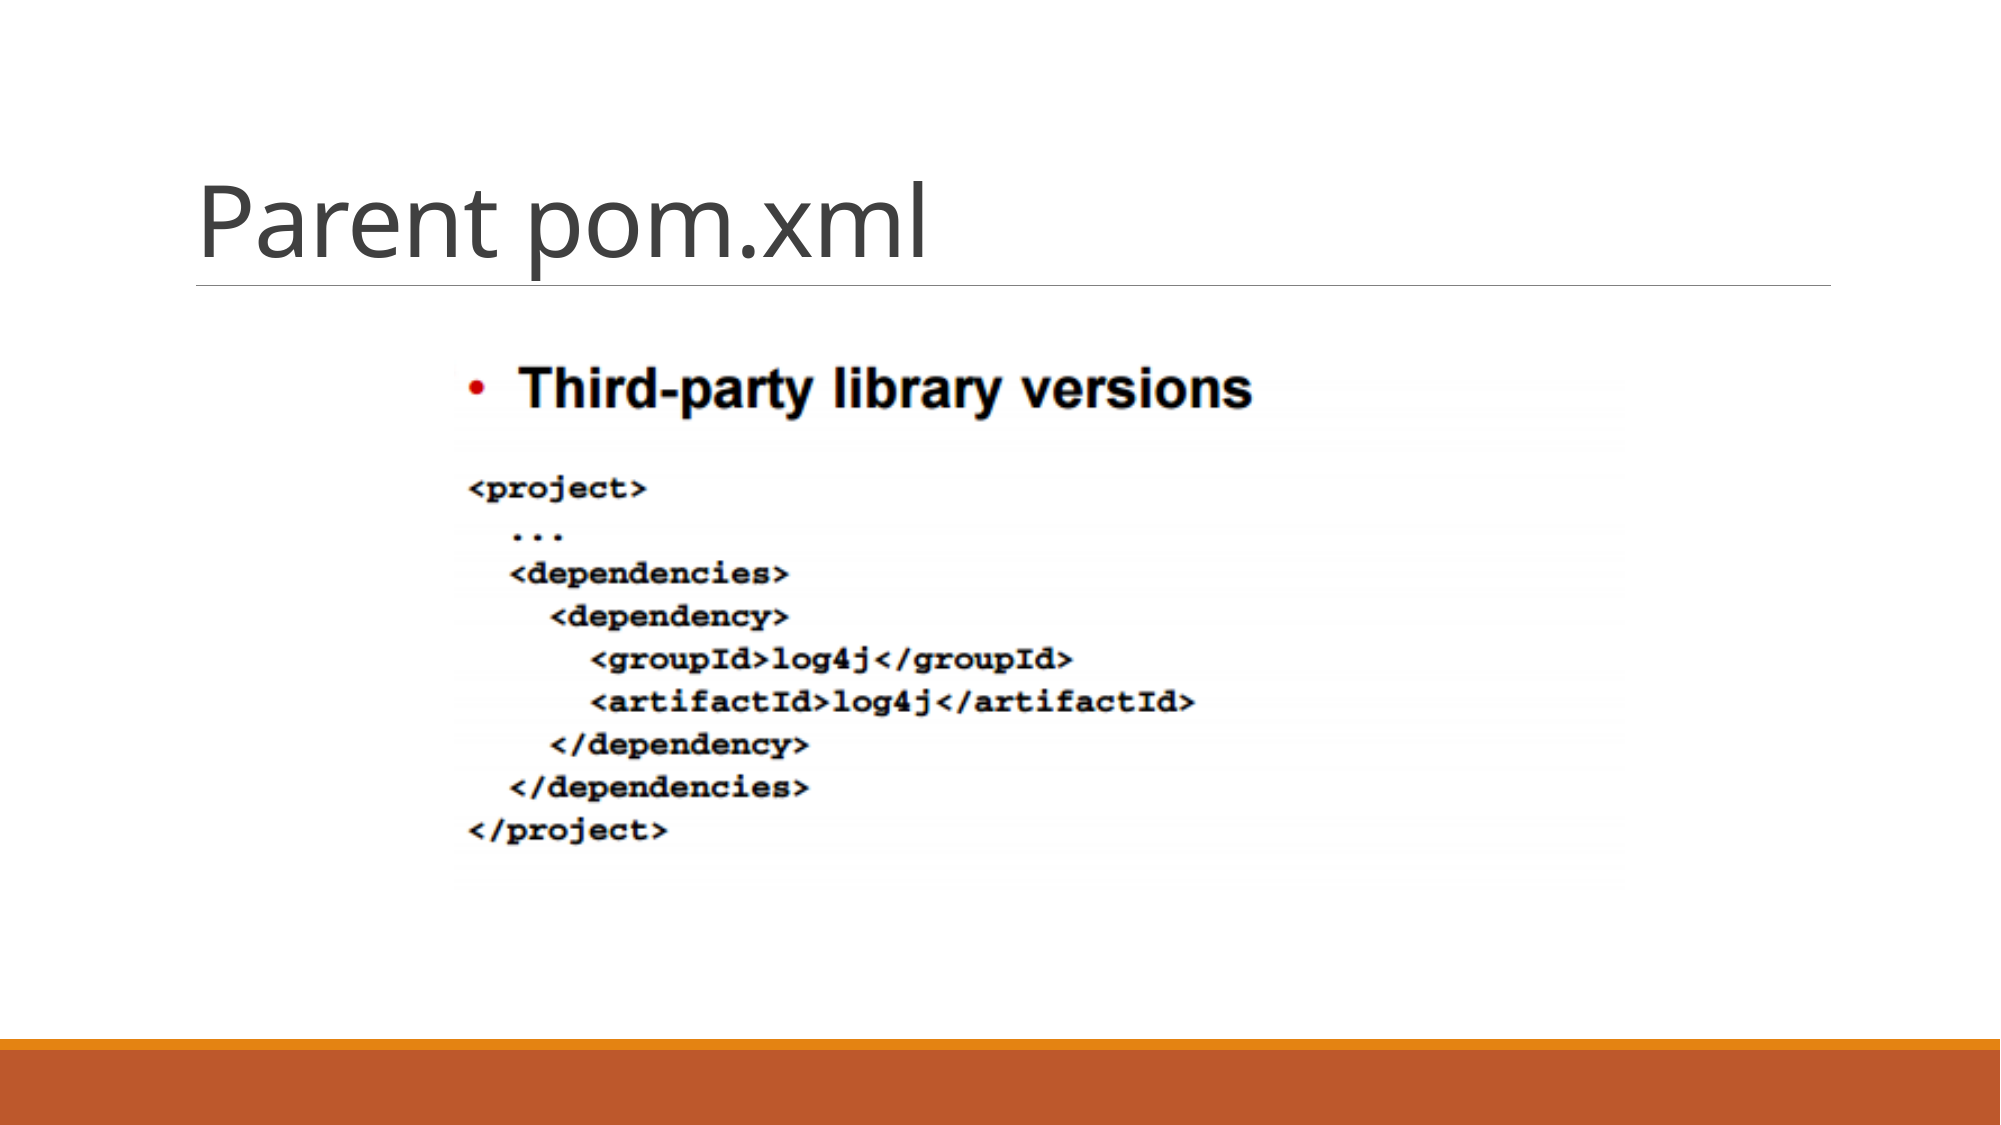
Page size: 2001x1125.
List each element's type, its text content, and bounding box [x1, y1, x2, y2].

title Parent pom.xml [180, 47, 1830, 285]
picture [453, 351, 1626, 910]
